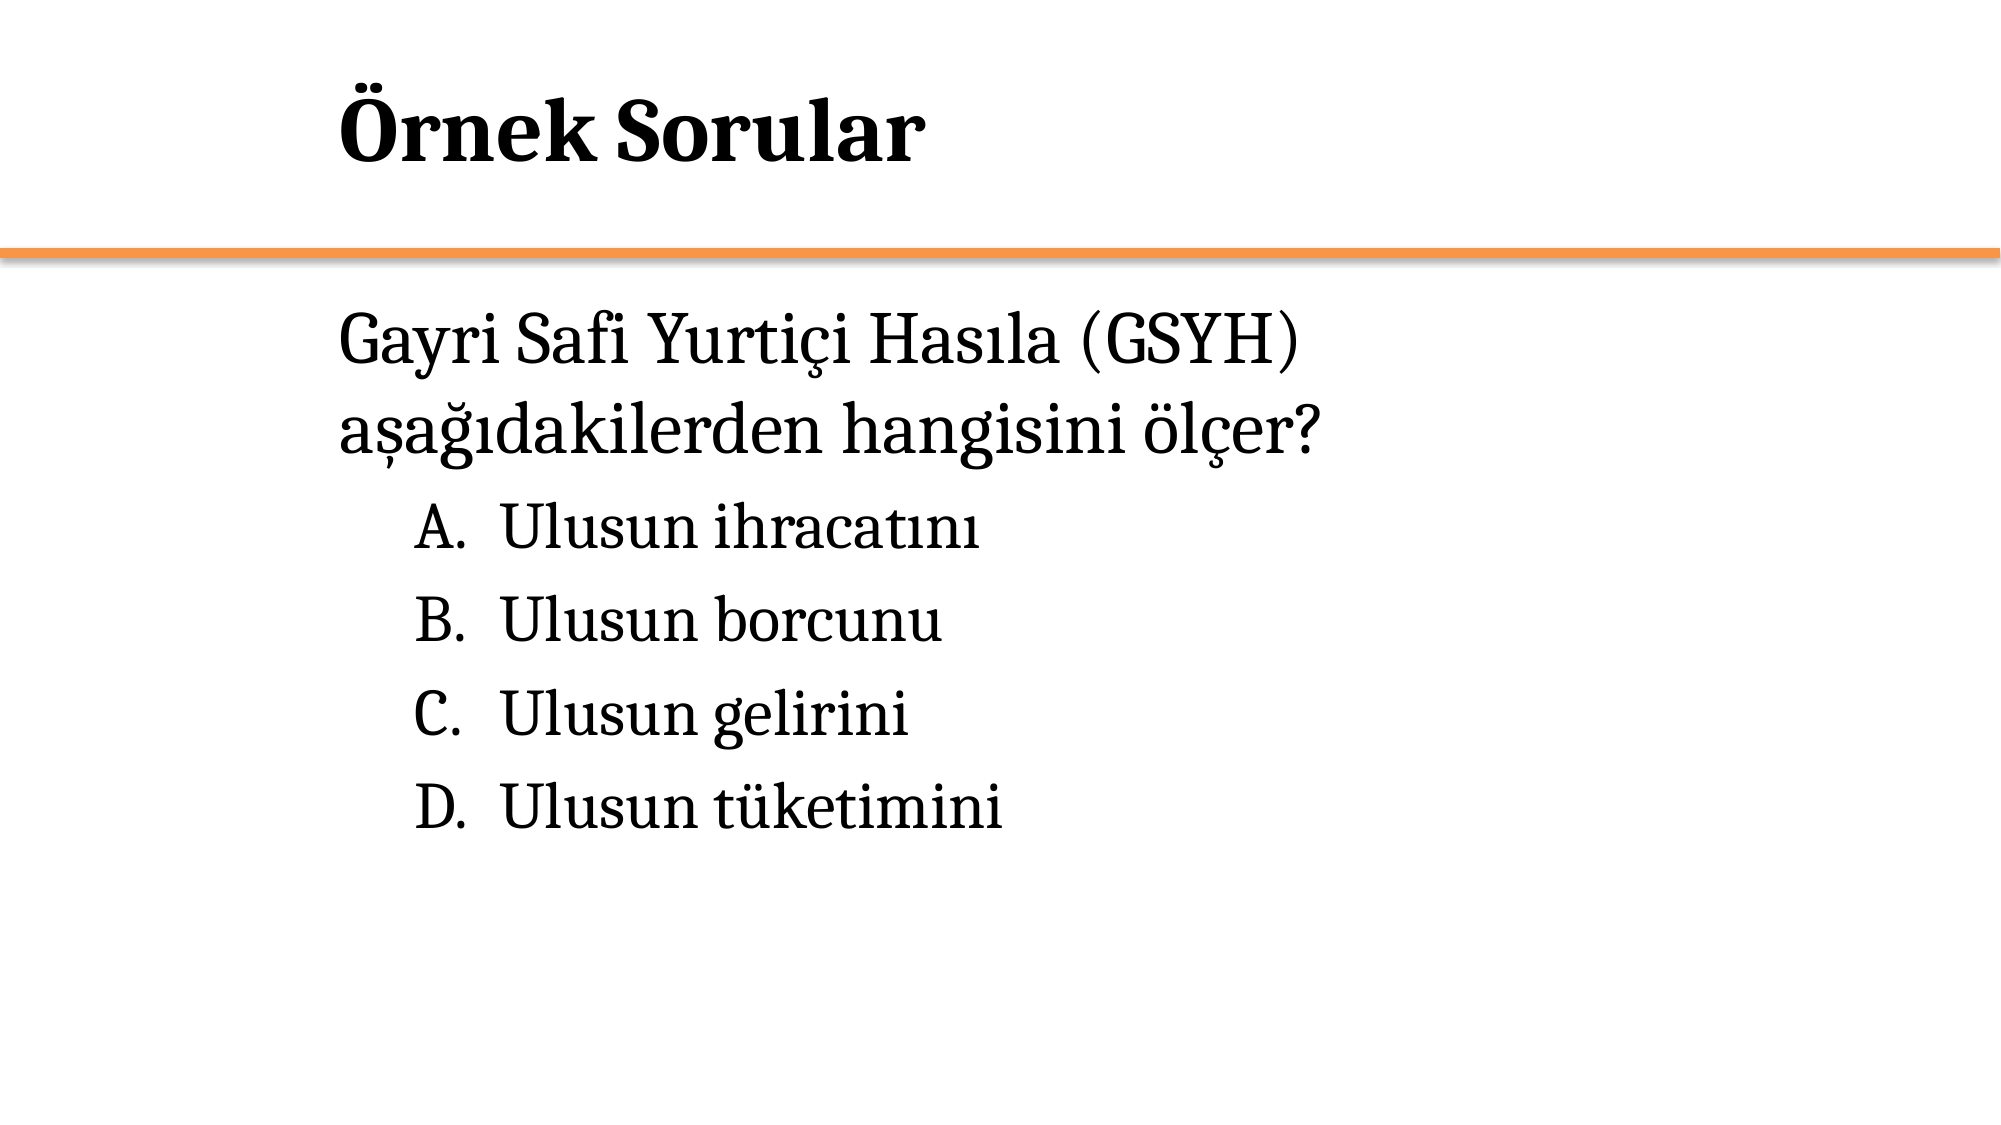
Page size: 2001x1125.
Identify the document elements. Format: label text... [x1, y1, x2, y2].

list Gayri Safi Yurtiçi Hasıla (GSYH) aşağıdakilerden hangisini ölçer? Ulusun ihracatını Ulusun borcunu Ulusun gelirini Ulusun tüketimini [324, 280, 1675, 1085]
title Örnek Sorular [324, 0, 1675, 251]
